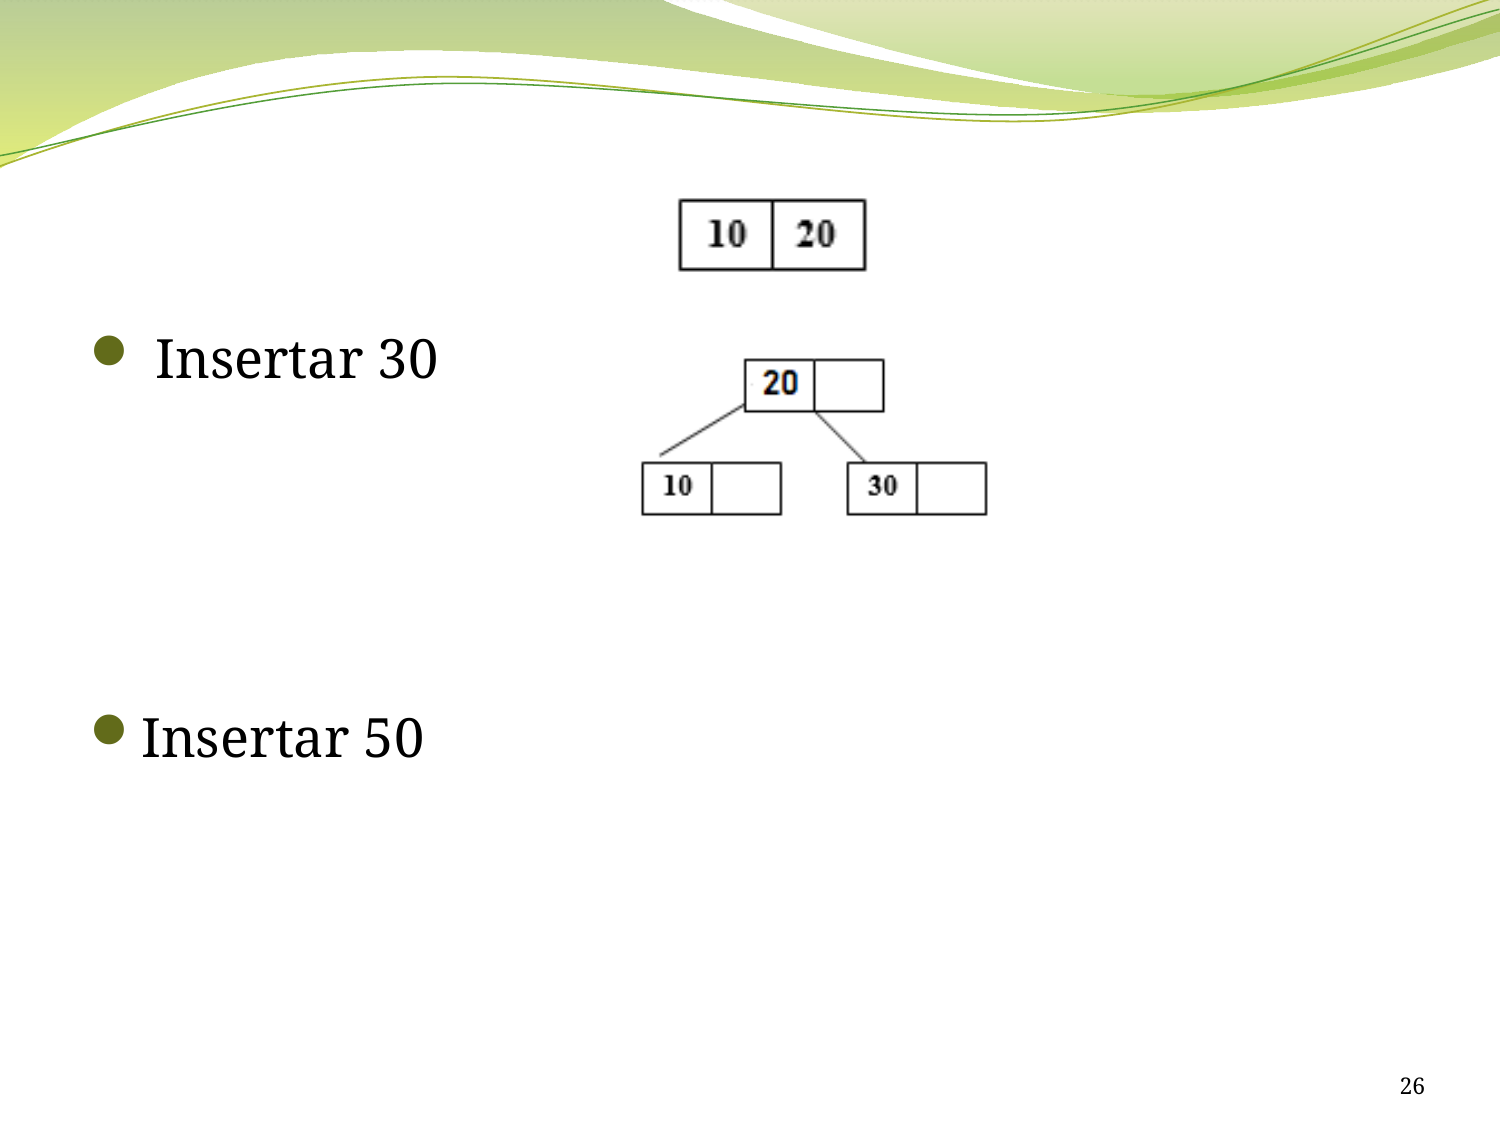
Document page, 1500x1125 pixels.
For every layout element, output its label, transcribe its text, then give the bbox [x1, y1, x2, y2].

picture [631, 346, 1048, 534]
picture [647, 173, 903, 299]
list Insertar 30 Insertar 50 [75, 317, 1425, 1038]
slide_number 26 [1299, 1042, 1425, 1103]
